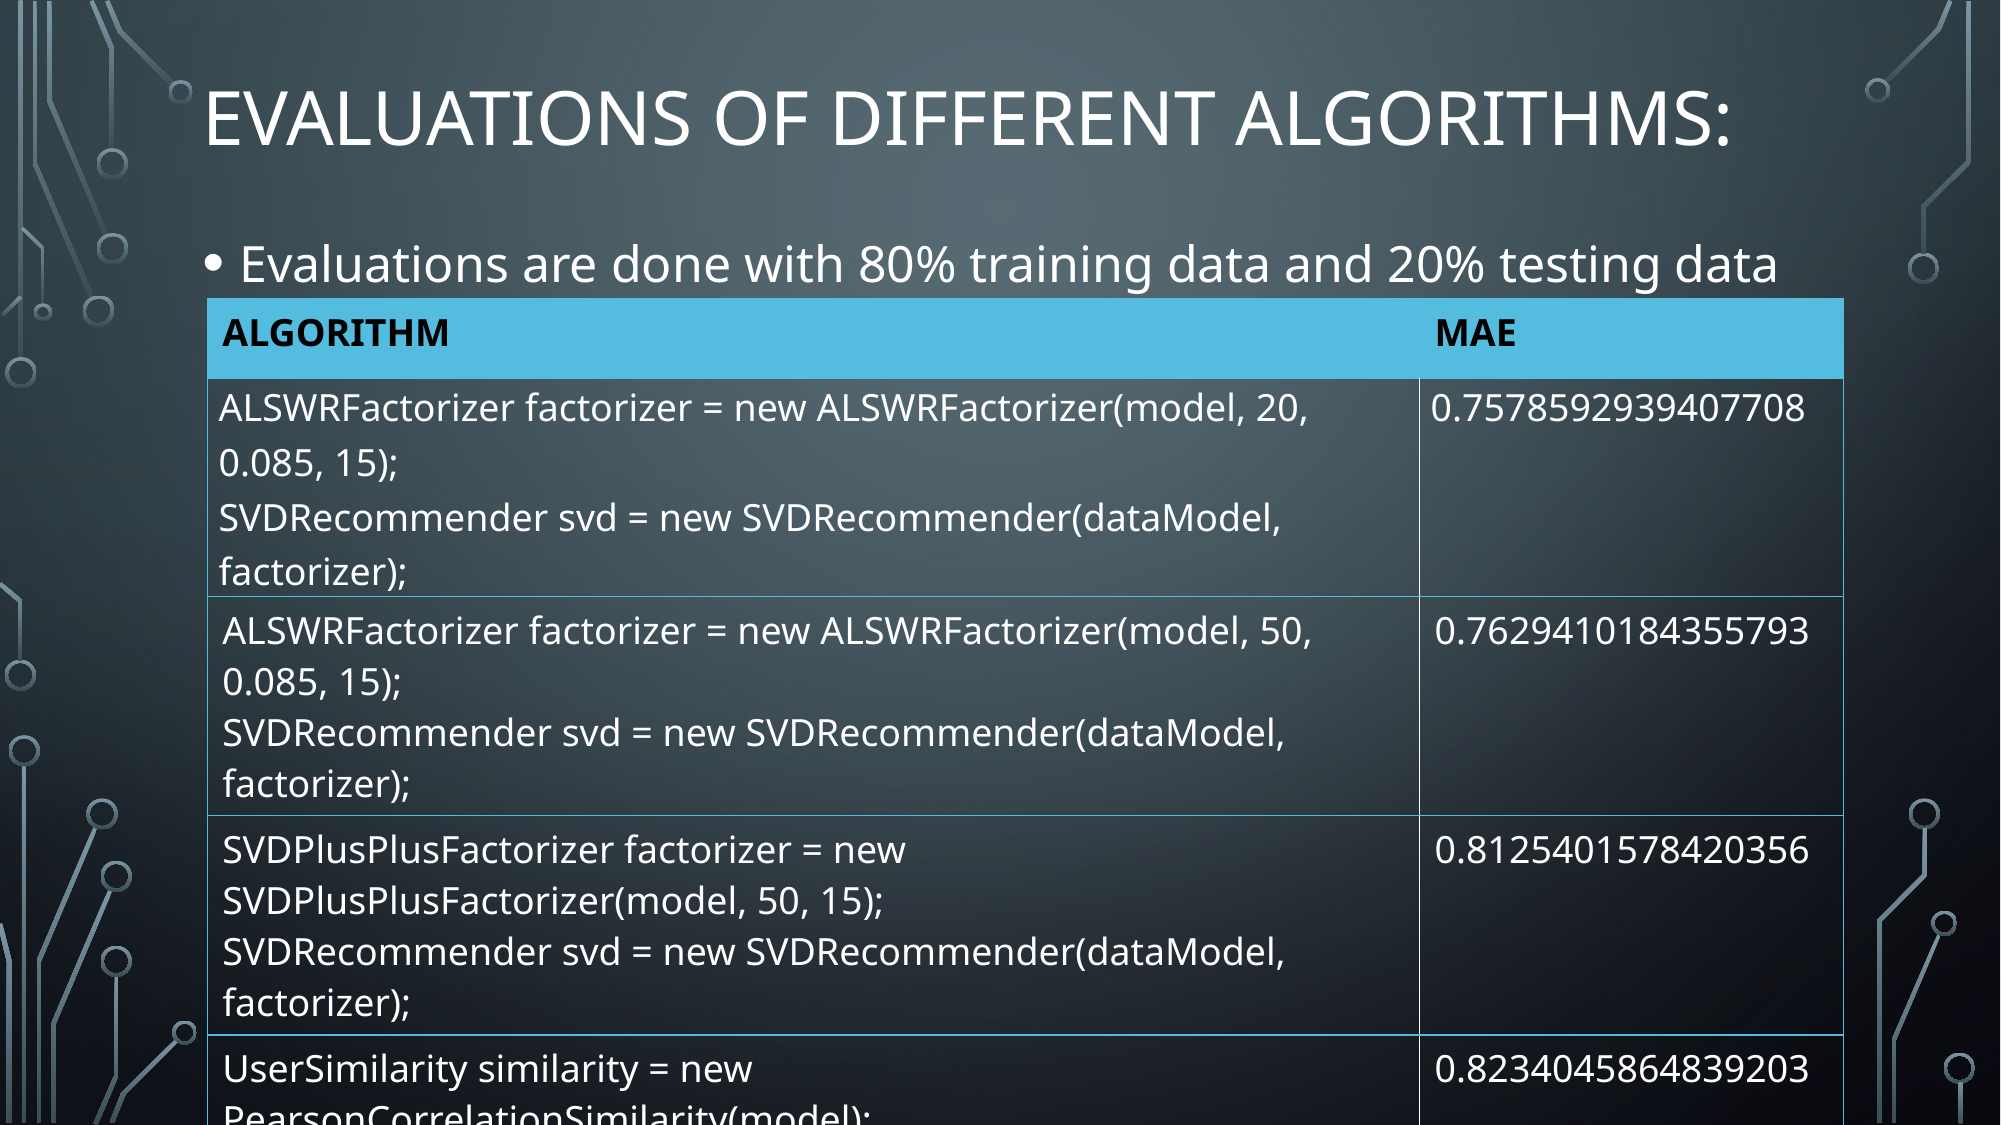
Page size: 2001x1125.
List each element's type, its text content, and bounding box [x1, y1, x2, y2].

table_cell 0.8234045864839203 [1420, 1036, 1843, 1125]
table_cell ALSWRFactorizer factorizer = new ALSWRFactorizer(model, 20, 0.085, 15); SVDRecommender svd = new SVDRecommender(dataModel, factorizer); [208, 379, 1419, 596]
table_cell 0.7578592939407708 [1420, 379, 1843, 596]
title Evaluations of Different Algorithms: [187, 0, 1813, 212]
table_header MAE [1420, 299, 1843, 378]
table_cell UserSimilarity similarity = new PearsonCorrelationSimilarity(model); NearestNUserNeighborhood neighbour = new NearestNUserNeighborhood(400, similarity, model); return new GenericUserBasedRecommender (model, neighbour, similarity); [208, 1036, 1419, 1125]
table_header ALGORITHM [208, 299, 1420, 378]
table_cell 0.7629410184355793 [1420, 597, 1843, 815]
list Evaluations are done with 80% training data and 20% testing data [187, 212, 1813, 1090]
table_cell SVDPlusPlusFactorizer factorizer = new SVDPlusPlusFactorizer(model, 50, 15); SVDRecommender svd = new SVDRecommender(dataModel, factorizer); [208, 816, 1419, 1034]
table_cell ALSWRFactorizer factorizer = new ALSWRFactorizer(model, 50, 0.085, 15); SVDRecommender svd = new SVDRecommender(dataModel, factorizer); [208, 597, 1419, 815]
table_cell 0.8125401578420356 [1420, 816, 1843, 1034]
